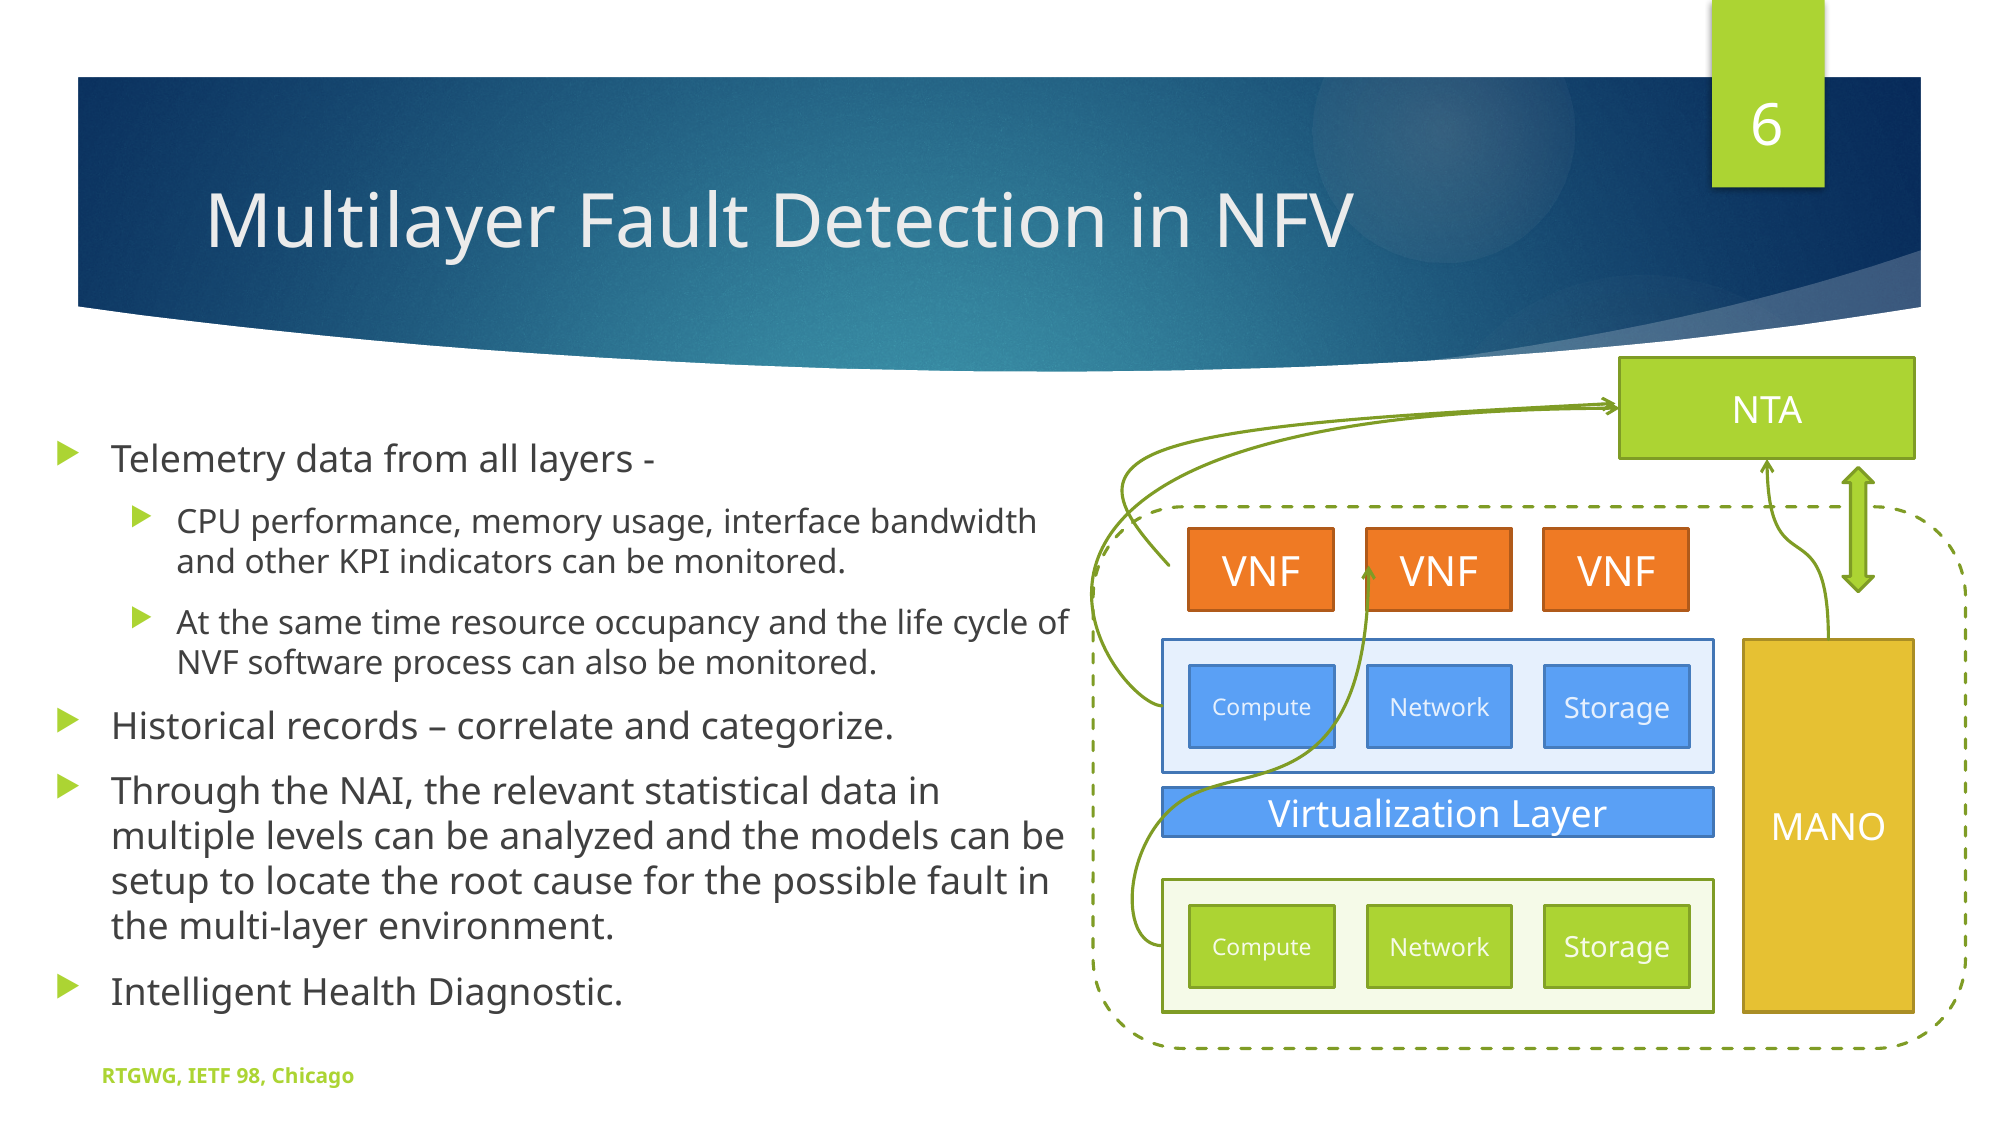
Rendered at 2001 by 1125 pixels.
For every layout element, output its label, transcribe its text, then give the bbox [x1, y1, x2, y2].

title Multilayer Fault Detection in NFV [189, 159, 1627, 276]
text_box MANO [1742, 638, 1915, 1014]
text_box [1161, 403, 1616, 946]
text_box [1841, 466, 1875, 516]
list Telemetry data from all layers - CPU performance, memory usage, interface bandwidth and other KPI indicators can be monitored. At the same time resource occupancy and the life cycle of NVF software process can also be monitored. Historical records – correlate and categorize. Through the NAI, the relevant statistical data in multiple levels can be analyzed and the models can be setup to locate the root cause for the possible fault in the multi-layer environment. Intelligent Health Diagnostic. [39, 427, 1093, 1066]
text_box [1128, 495, 1155, 553]
text_box [1091, 505, 1968, 1051]
text_box [1120, 451, 1155, 512]
slide_number 6 [1698, 48, 1836, 175]
text_box [1600, 396, 1611, 401]
text_box NTA [1618, 356, 1916, 460]
footer RTGWG, IETF 98, Chicago [86, 1048, 720, 1099]
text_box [1707, 518, 1889, 581]
